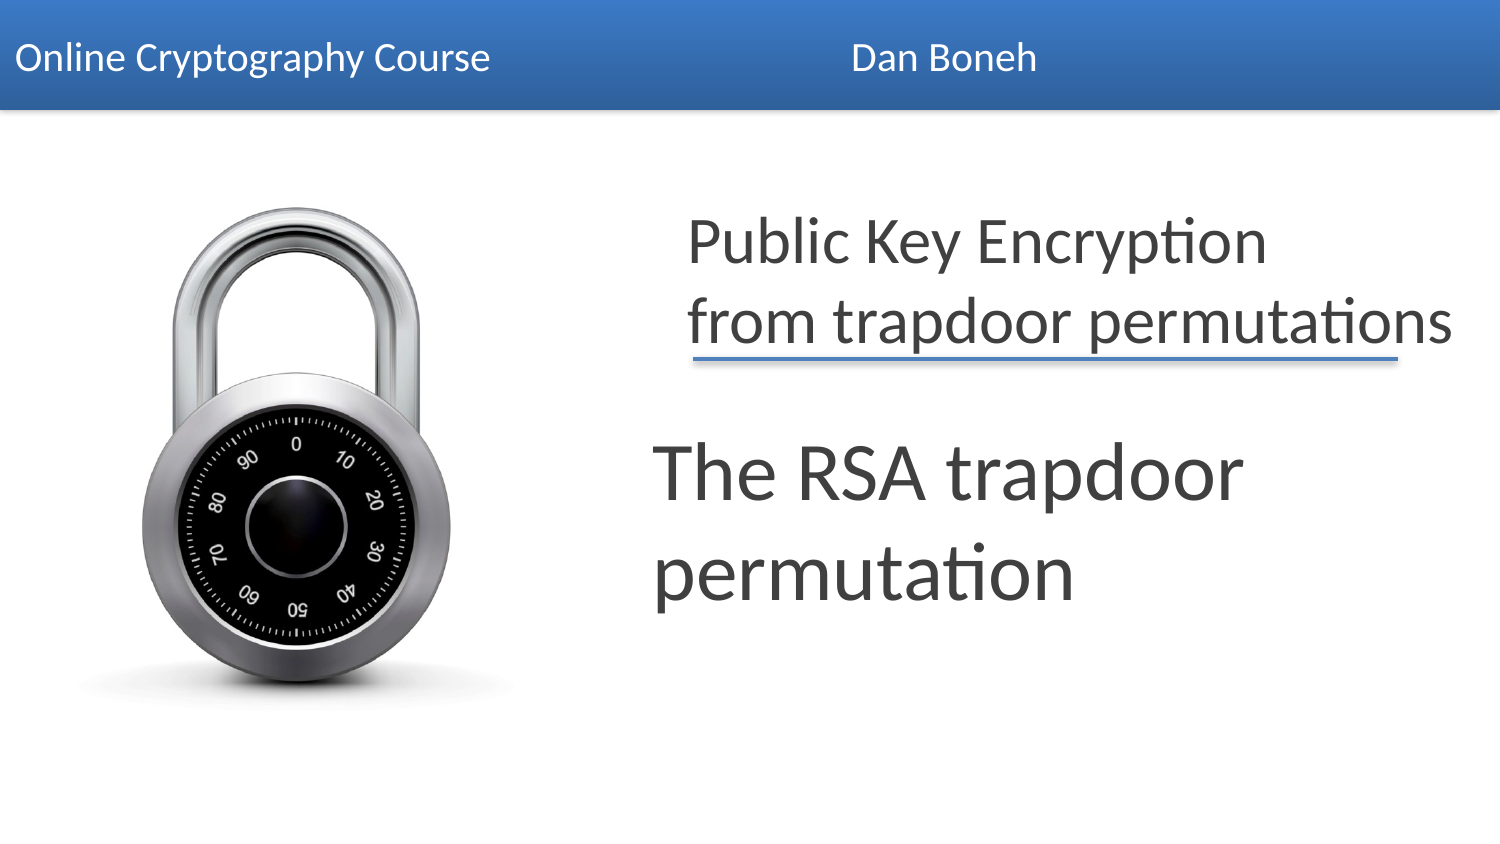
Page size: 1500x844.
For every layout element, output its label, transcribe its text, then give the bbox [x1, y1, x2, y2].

text_box Online Cryptography Course Dan Boneh [0, 0, 1500, 110]
title The RSA trapdoor permutation [637, 409, 1463, 722]
picture [37, 146, 555, 744]
text_box Public Key Encryption from trapdoor permutations [672, 159, 1485, 394]
